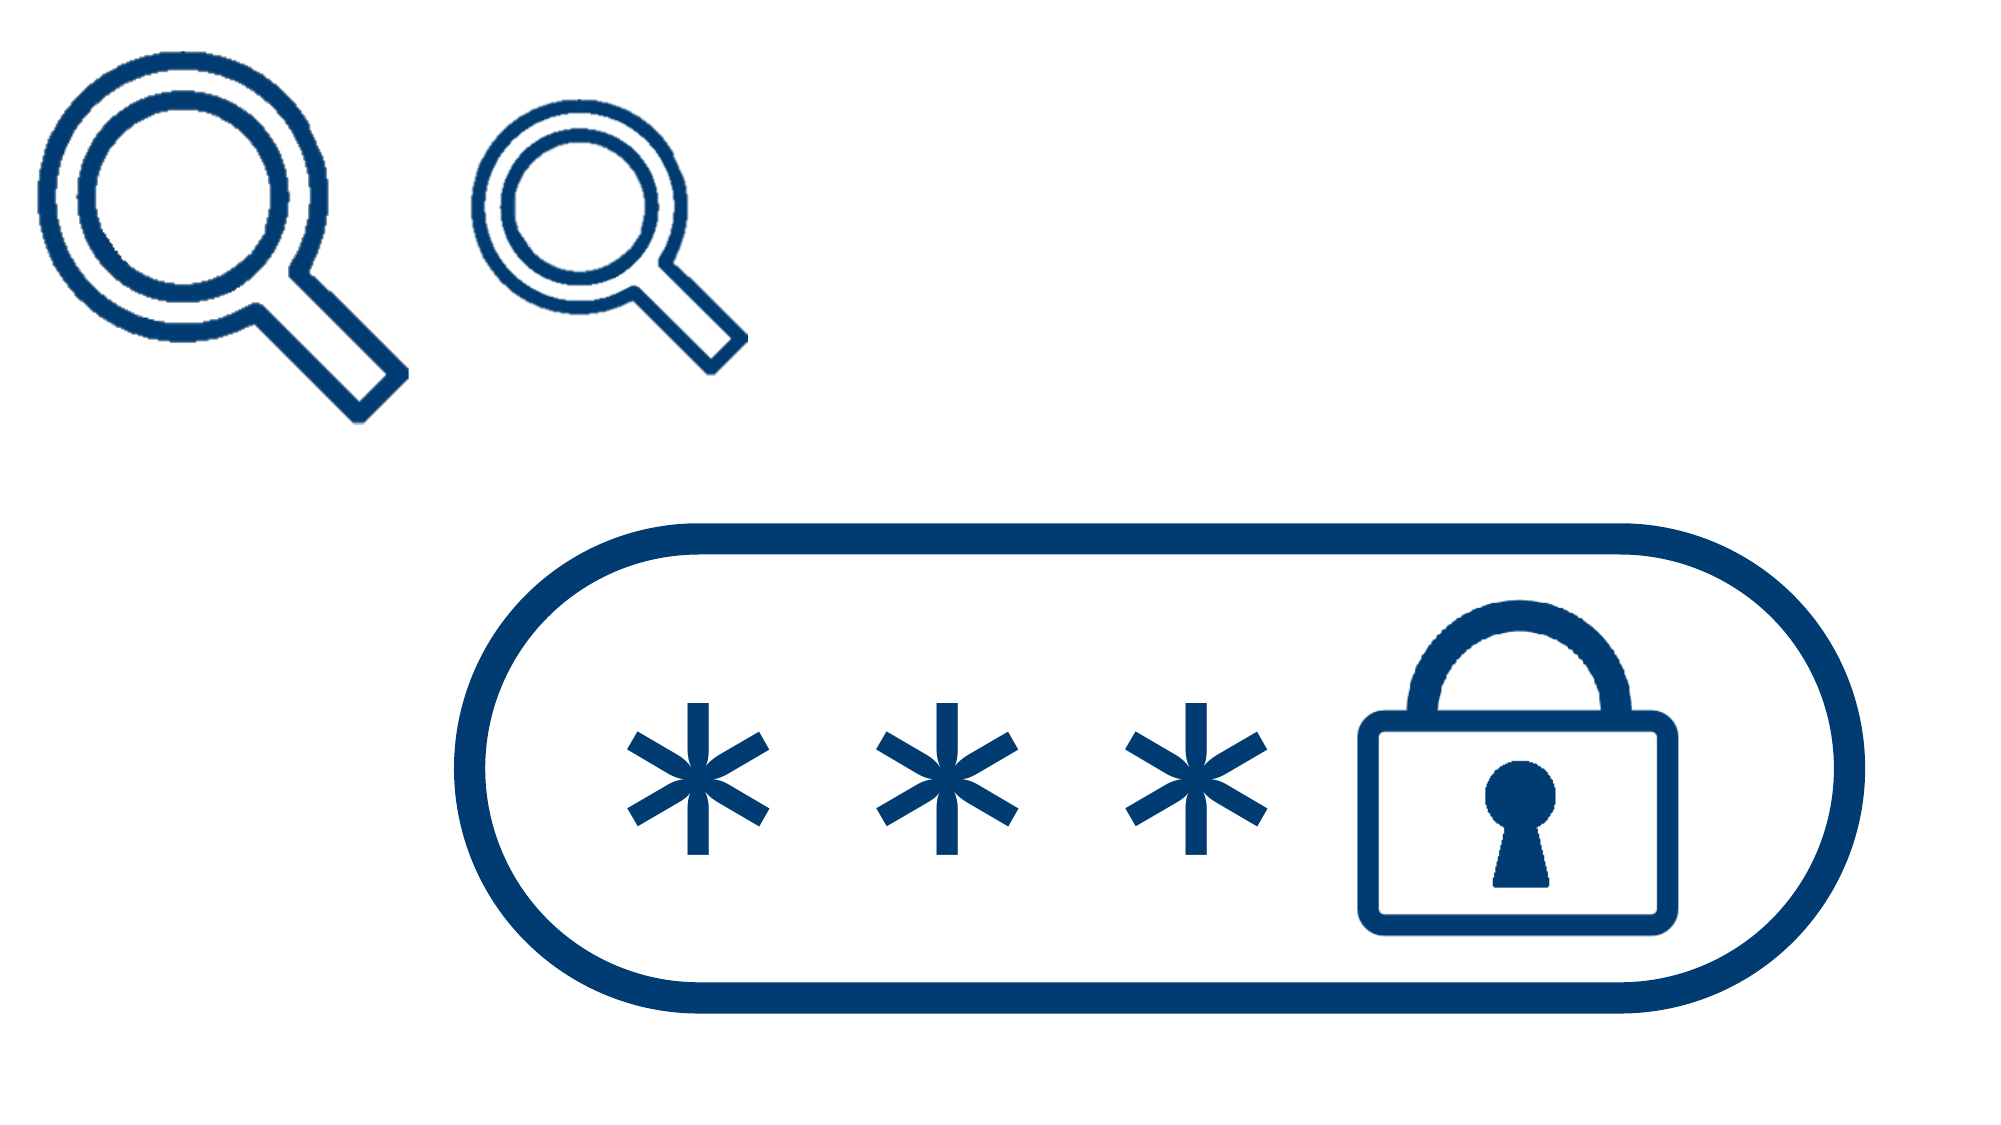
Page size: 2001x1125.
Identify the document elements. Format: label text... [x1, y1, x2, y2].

text_box *** [509, 551, 1386, 1125]
picture [469, 99, 748, 376]
picture [1335, 588, 1696, 948]
text_box [622, 537, 1851, 999]
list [35, 51, 409, 425]
text_box [468, 637, 509, 899]
